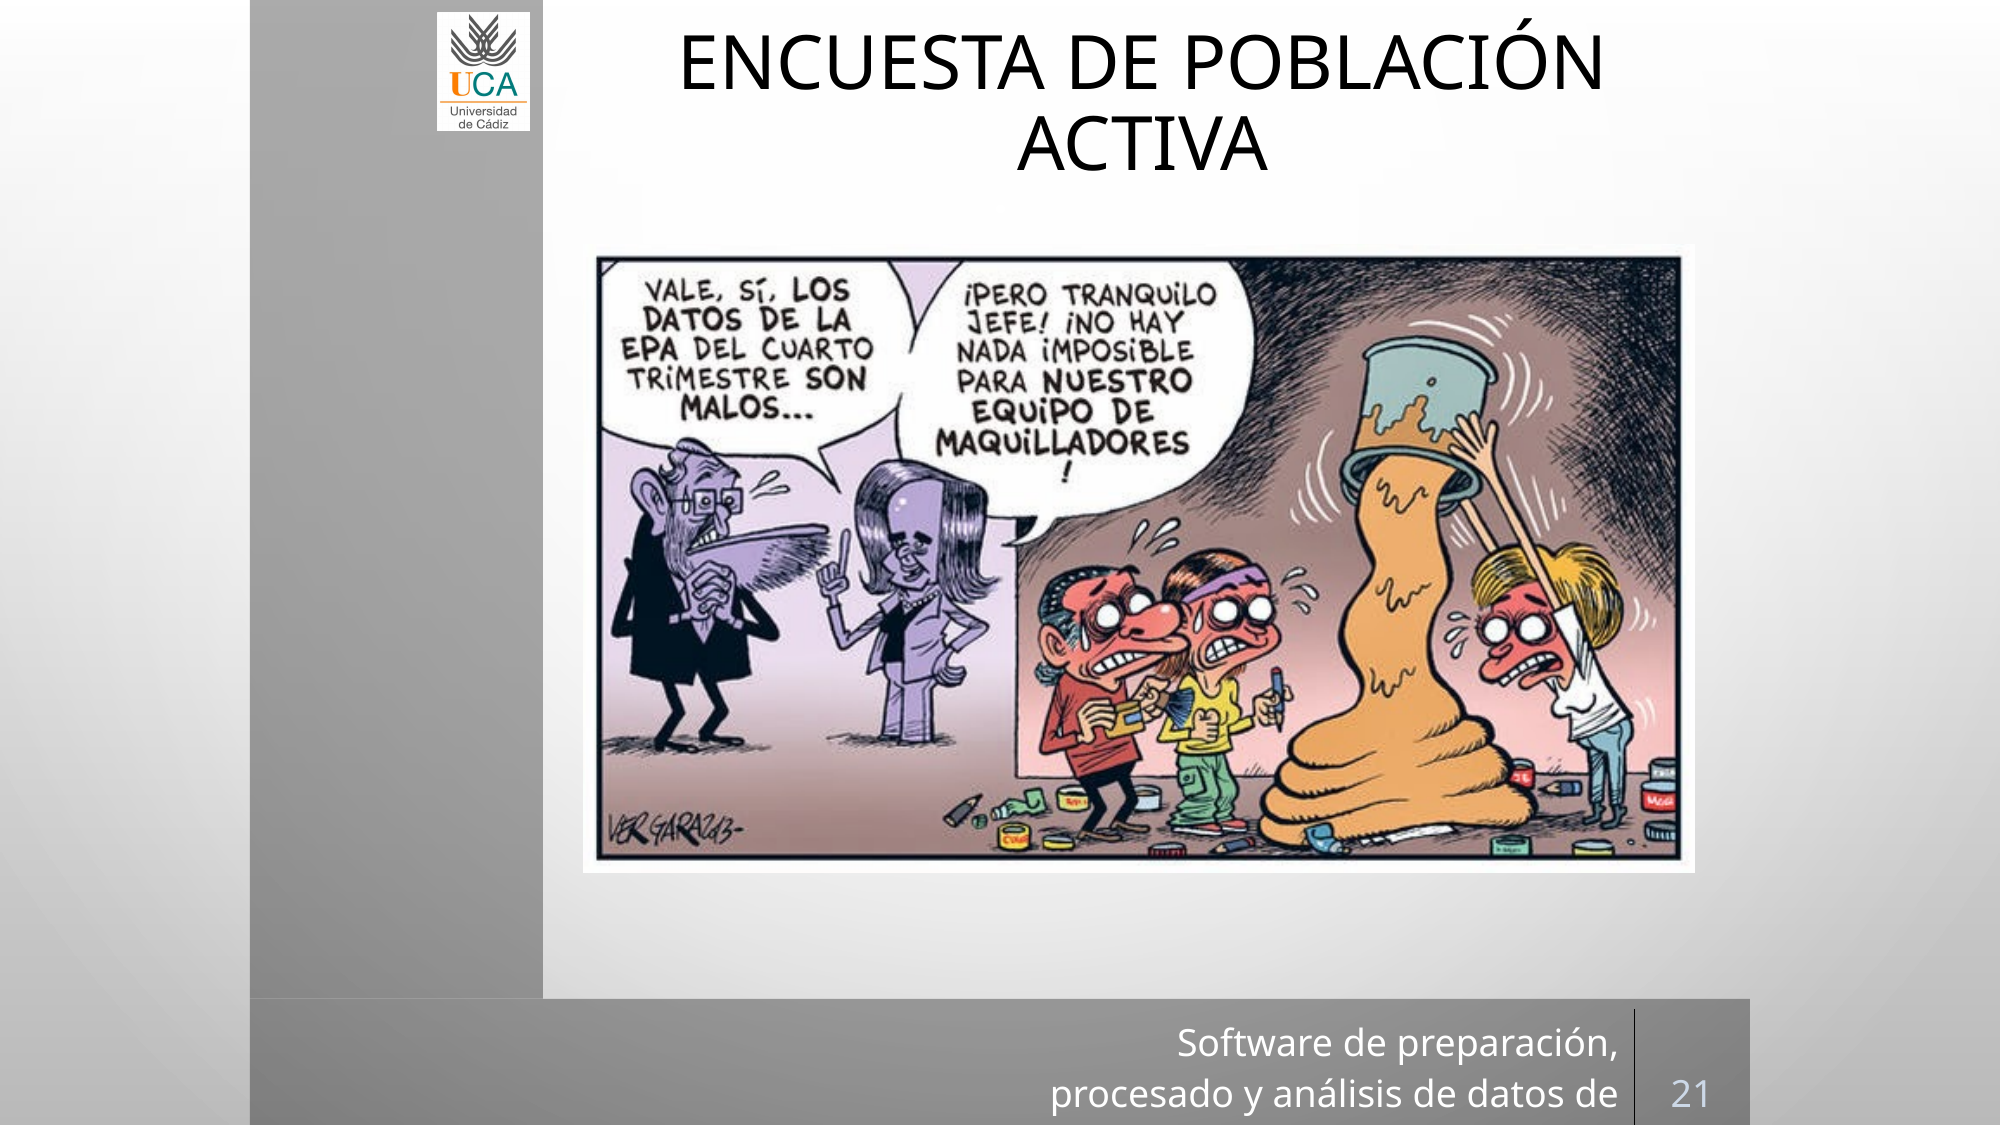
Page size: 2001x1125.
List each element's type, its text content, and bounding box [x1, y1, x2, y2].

picture [543, 0, 2000, 1125]
picture [0, 0, 249, 1125]
title Encuesta de población activa [583, 32, 1703, 179]
table_header Software de preparación, procesado y análisis de datos de la EPA [1023, 1009, 1634, 1125]
table_header 21 [1635, 1009, 1750, 1125]
text_box [249, 998, 1750, 1125]
text_box [249, 0, 543, 998]
picture [437, 12, 530, 131]
